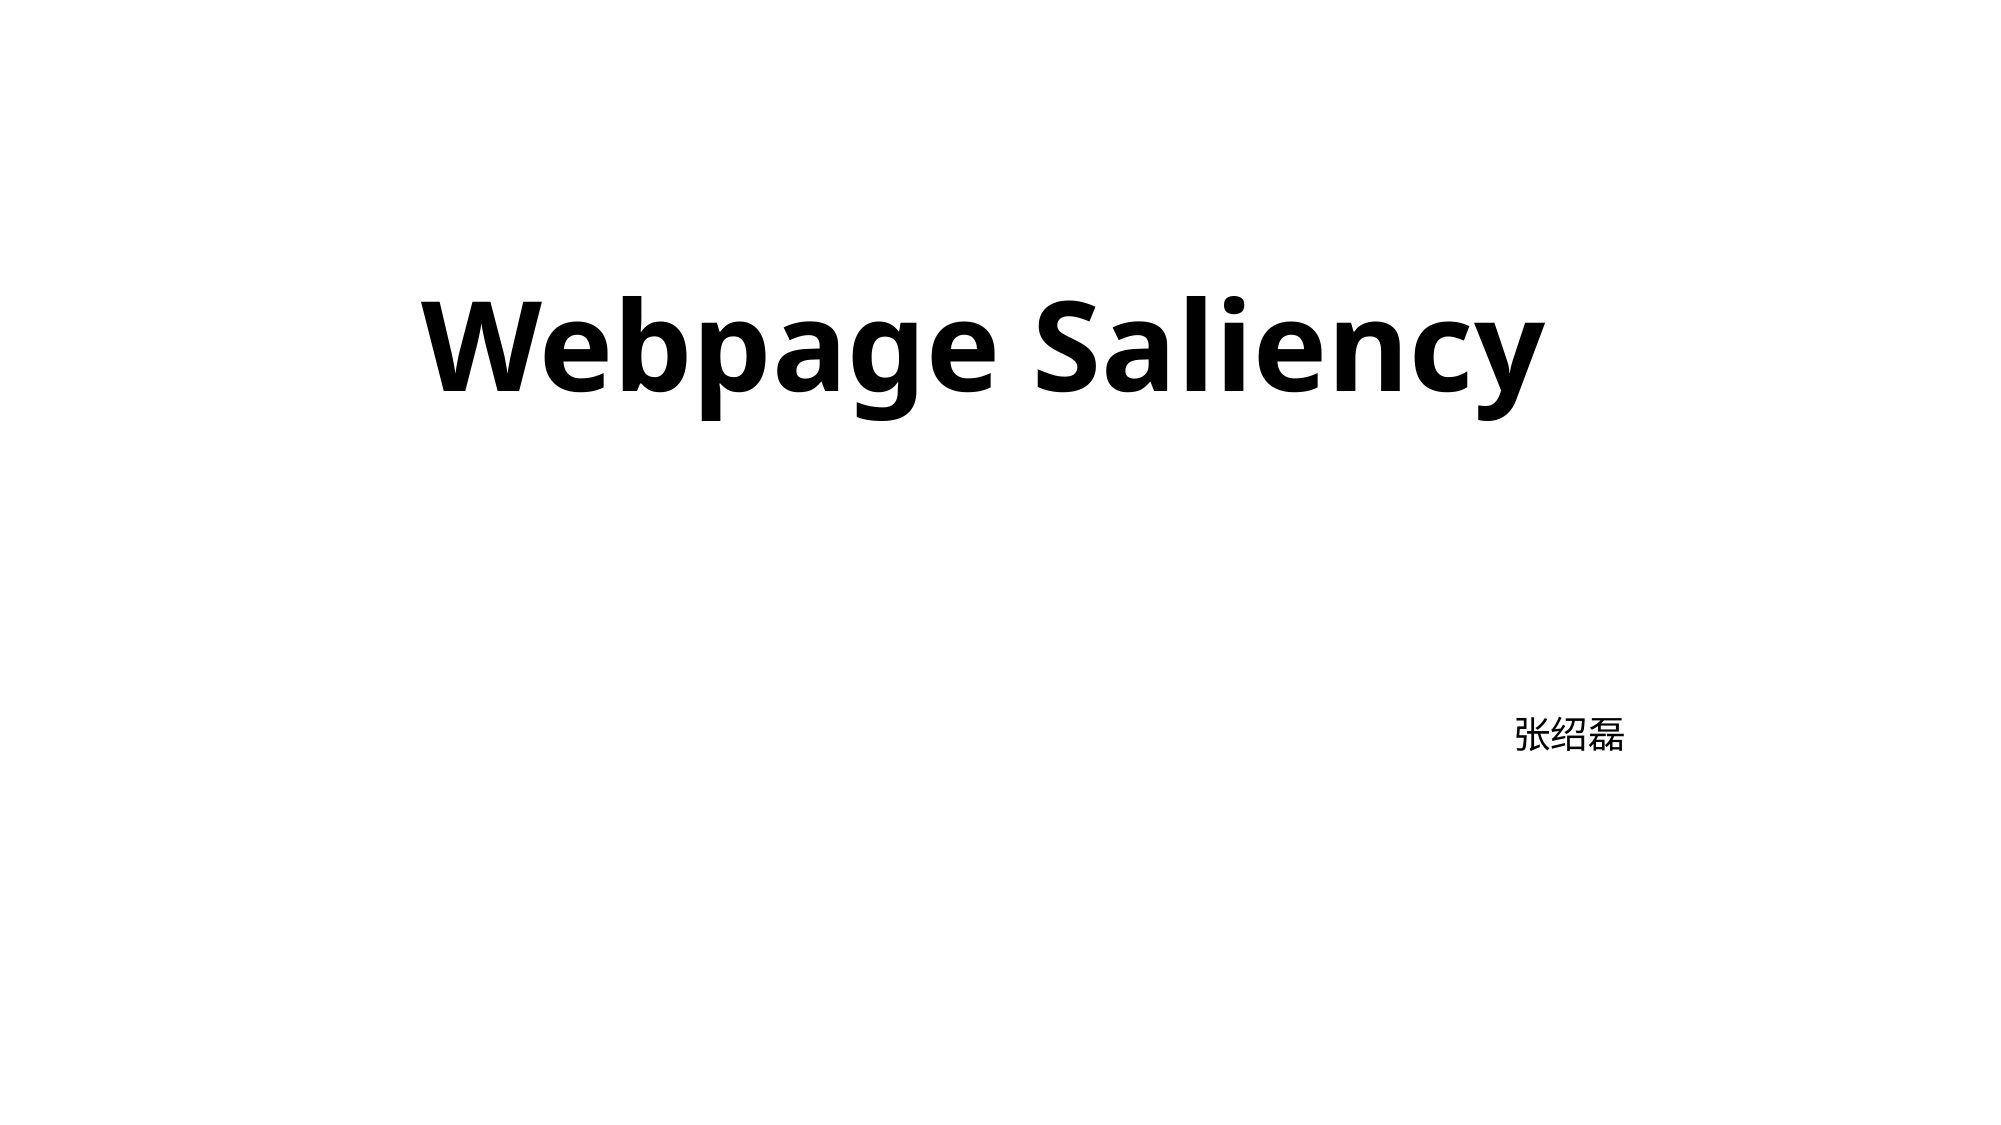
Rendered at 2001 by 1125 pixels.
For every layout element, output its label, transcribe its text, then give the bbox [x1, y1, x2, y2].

subtitle 张绍磊 [140, 708, 1641, 981]
title Webpage Saliency [249, 184, 1750, 576]
